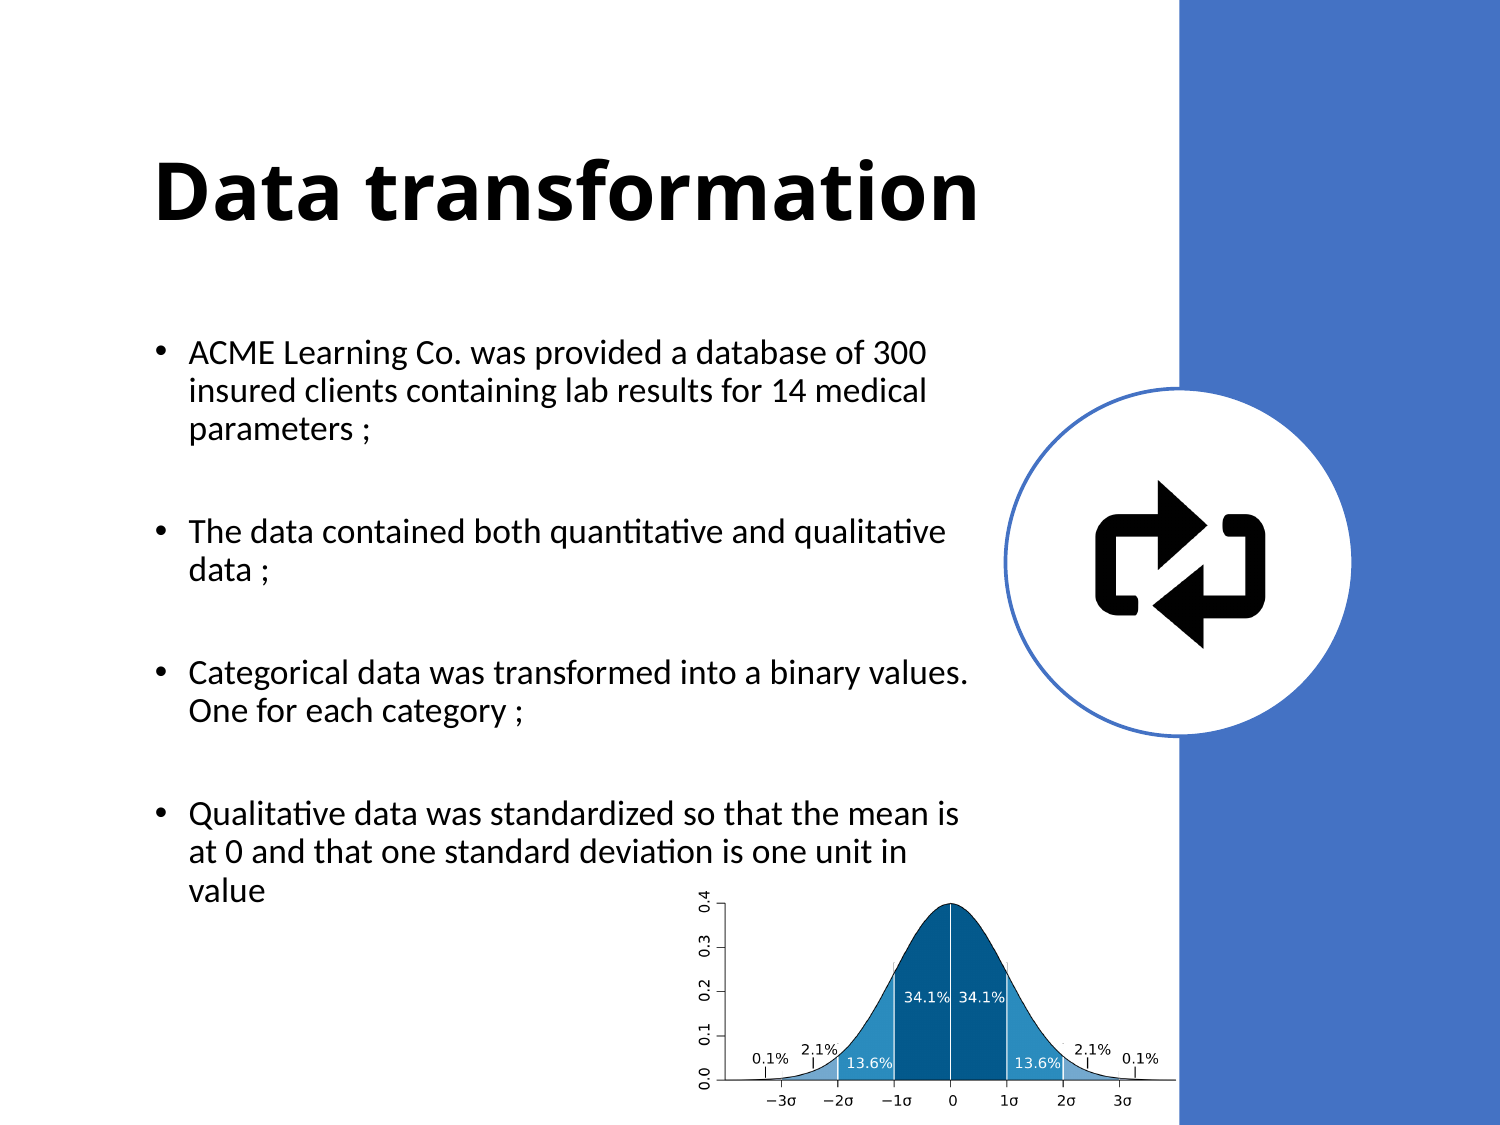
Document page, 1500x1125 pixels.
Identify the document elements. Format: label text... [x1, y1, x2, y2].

picture [1086, 469, 1275, 658]
title Data transformation [137, 112, 1058, 276]
text_box [1004, 387, 1355, 738]
text_box [1178, 0, 1500, 1125]
list ACME Learning Co. was provided a database of 300 insured clients containing lab results for 14 medical parameters ; The data contained both quantitative and qualitative data ; Categorical data was transformed into a binary values. One for each category ; Qualitative data was standardized so that the mean is at 0 and that one standard deviation is one unit in value [139, 324, 1008, 987]
picture [690, 878, 1180, 1123]
